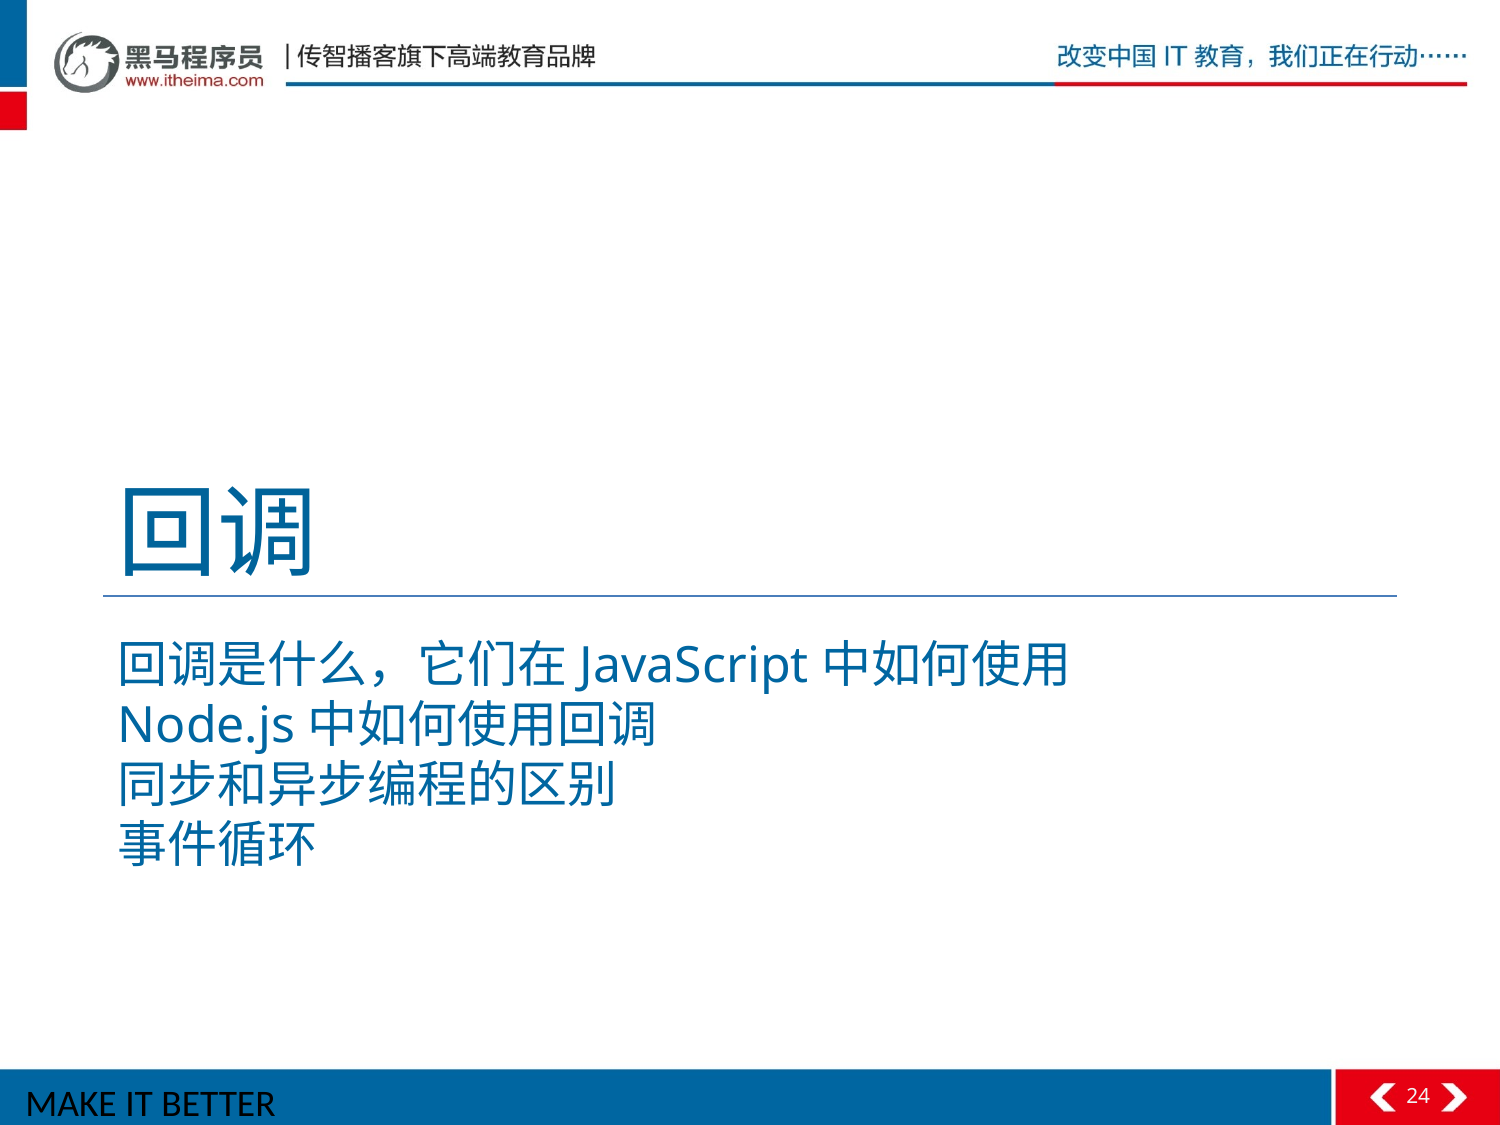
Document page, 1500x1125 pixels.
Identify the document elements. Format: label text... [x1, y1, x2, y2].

subtitle 回调是什么，它们在JavaScript中如何使用 Node.js中如何使用回调 同步和异步编程的区别 事件循环 [103, 624, 1397, 1036]
title 回调 [103, 95, 1397, 596]
slide_number 24 [1336, 1070, 1500, 1124]
slide_number MAKE IT BETTER [10, 1072, 349, 1124]
picture [0, 0, 1500, 1125]
